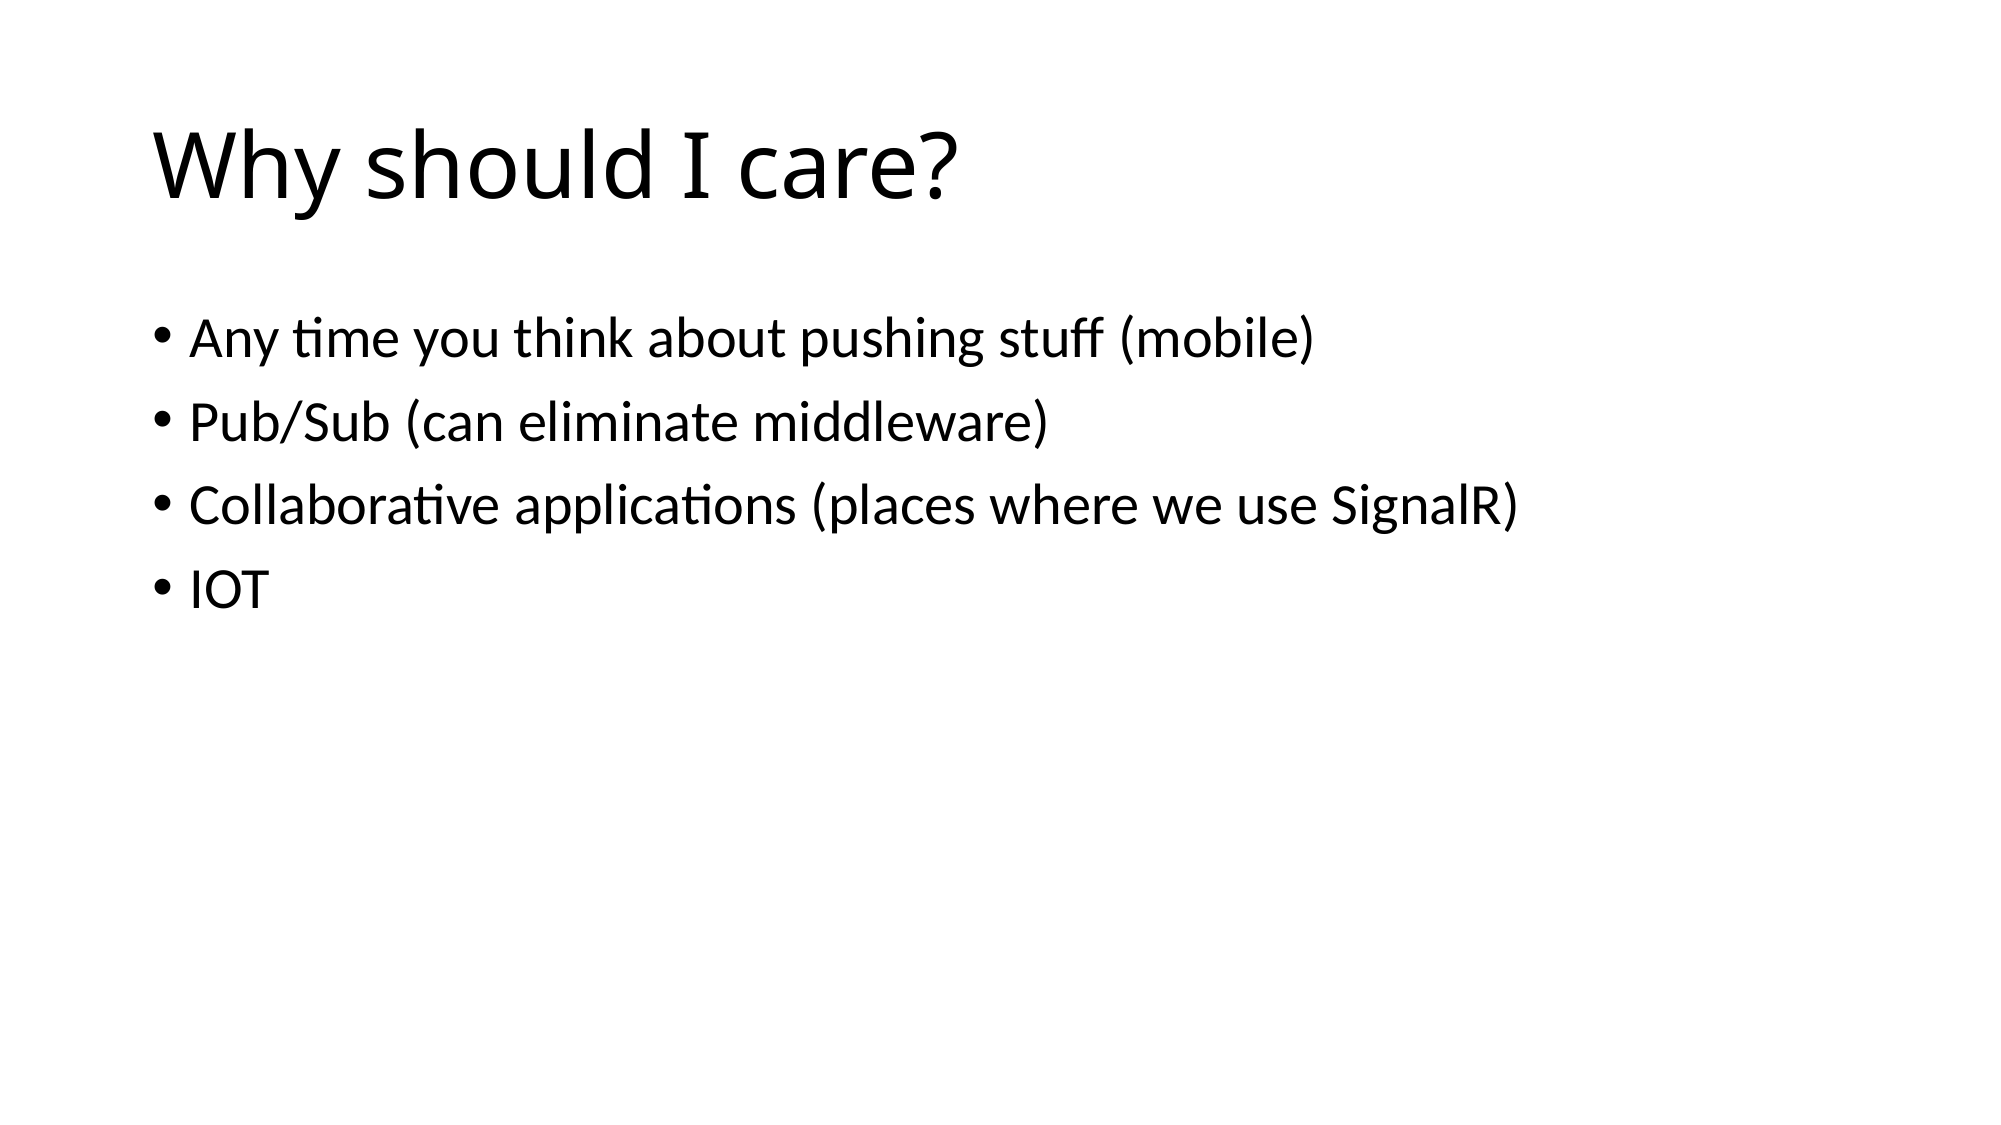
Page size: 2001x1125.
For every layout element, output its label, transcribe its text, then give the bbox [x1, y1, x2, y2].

title Why should I care? [137, 59, 1863, 278]
list Any time you think about pushing stuff (mobile) Pub/Sub (can eliminate middleware) Collaborative applications (places where we use SignalR) IOT [137, 299, 1863, 1014]
